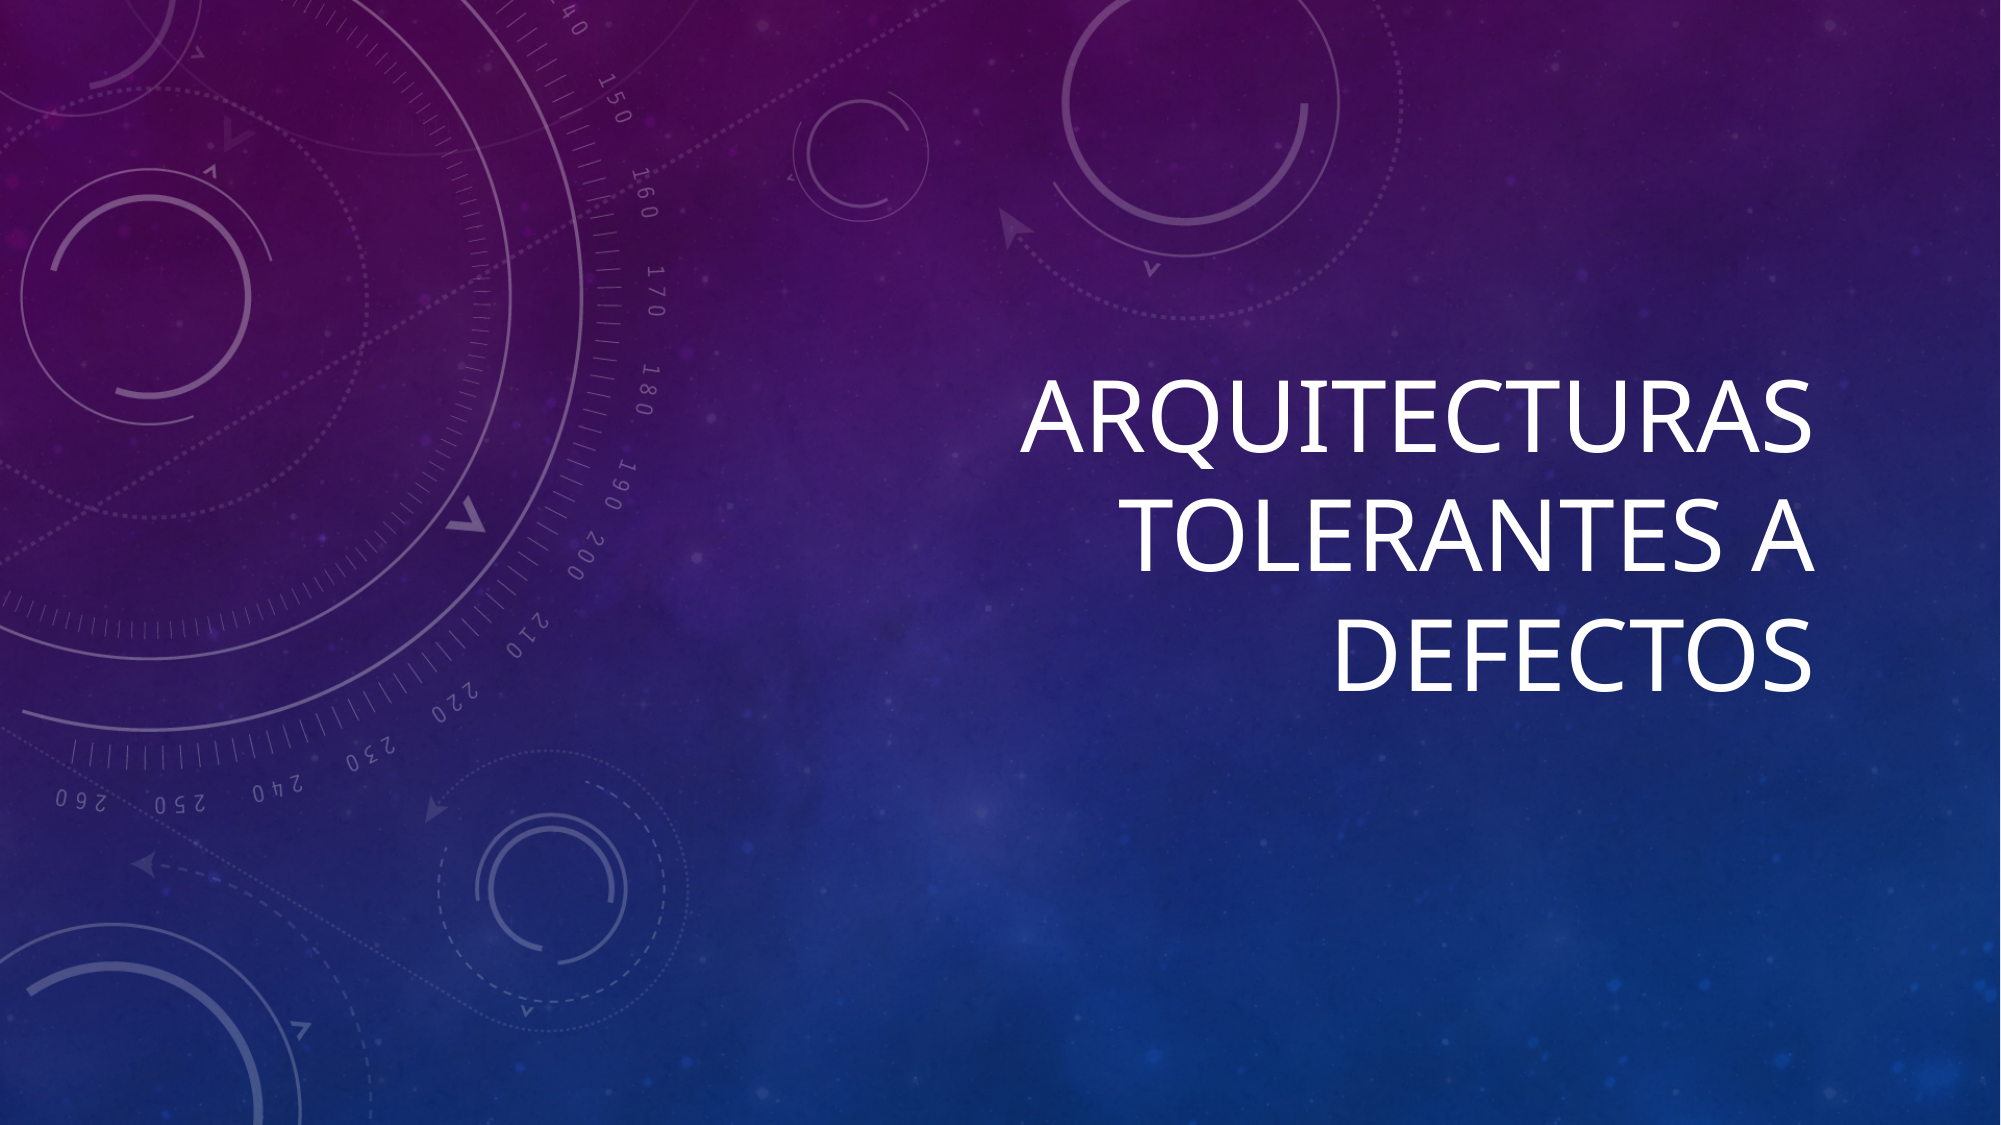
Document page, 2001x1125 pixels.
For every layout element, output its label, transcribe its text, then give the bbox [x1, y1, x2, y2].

title Arquitecturas tolerantes a defectos [650, 322, 1831, 720]
picture [0, 0, 2001, 1125]
